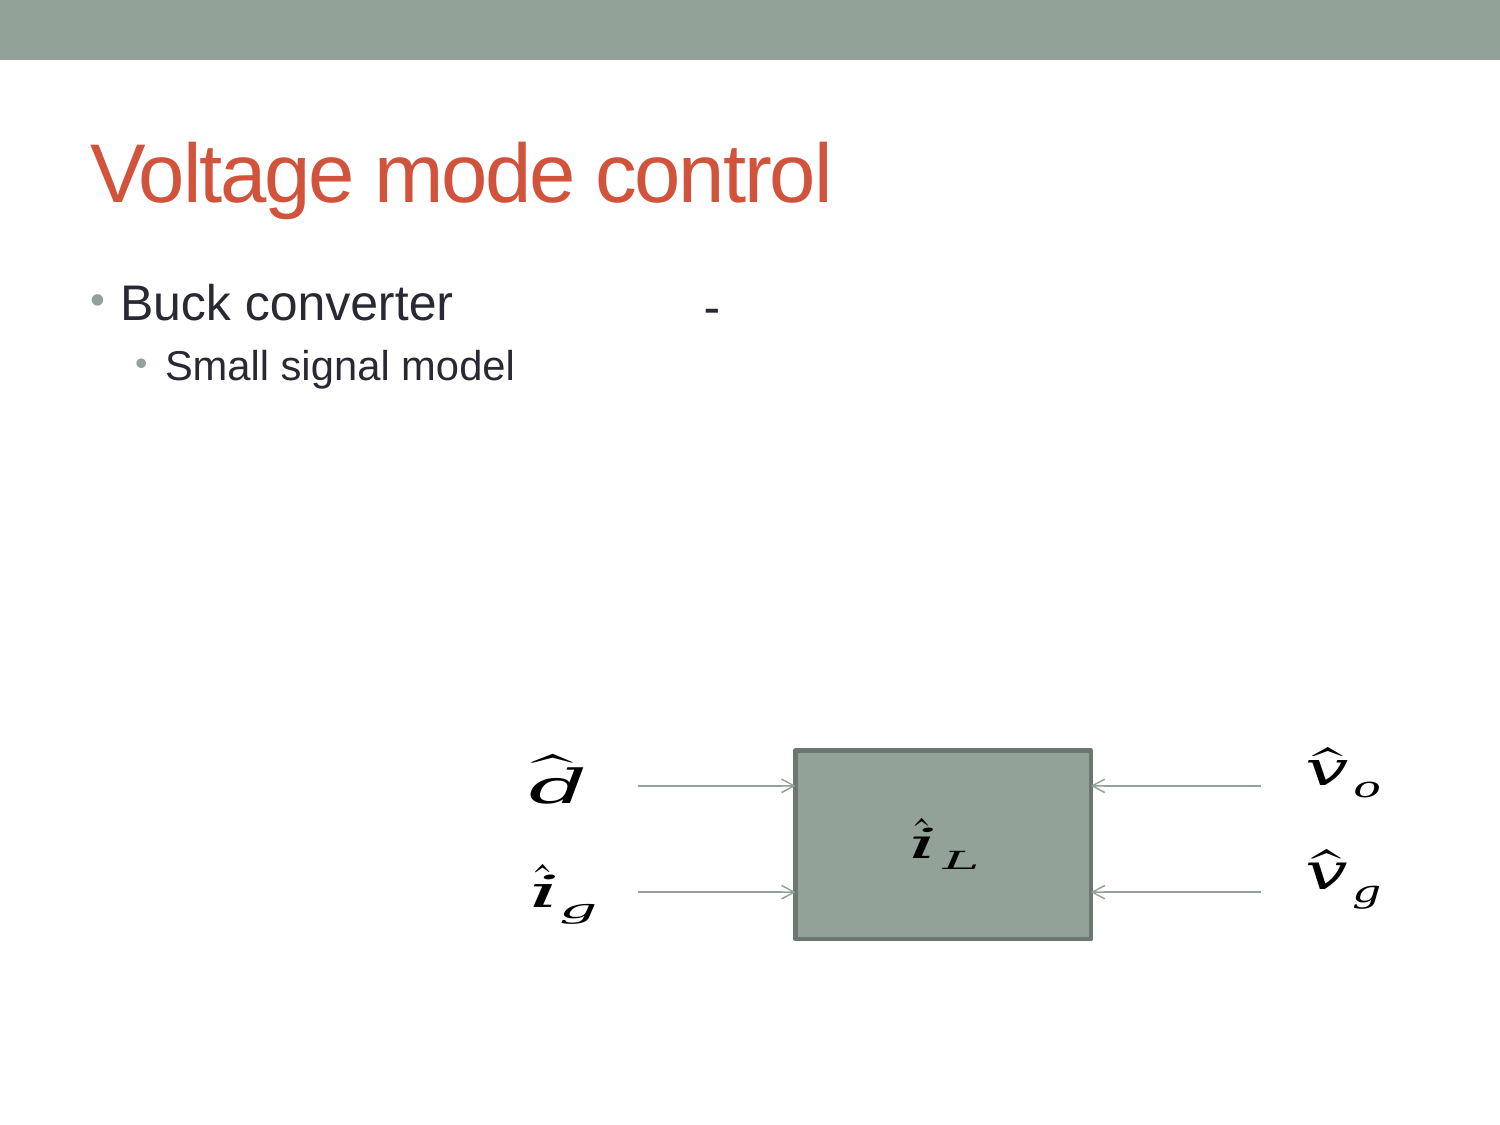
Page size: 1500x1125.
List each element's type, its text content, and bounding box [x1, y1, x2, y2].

text_box [793, 748, 1093, 941]
list Buck converter Small signal model [75, 262, 1425, 468]
title Voltage mode control [75, 87, 1425, 250]
